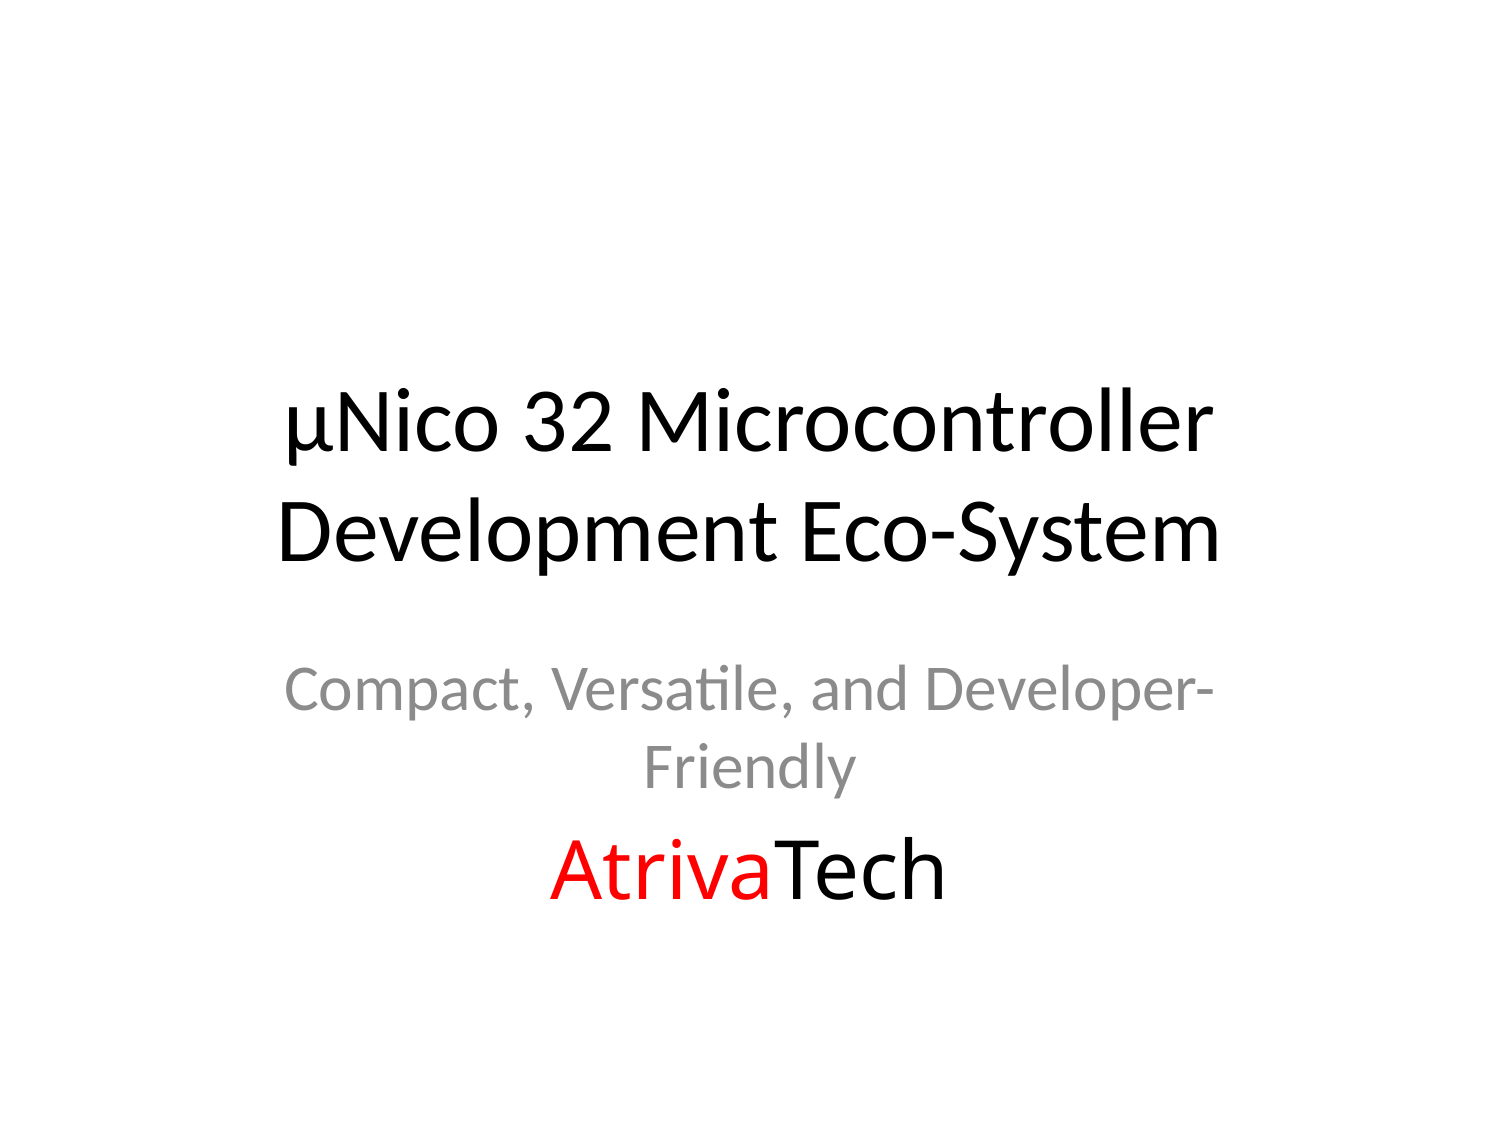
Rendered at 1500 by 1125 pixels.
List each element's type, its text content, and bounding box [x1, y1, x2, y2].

title μNico 32 Microcontroller Development Eco-System [112, 349, 1388, 591]
subtitle Compact, Versatile, and Developer-Friendly AtrivaTech [225, 637, 1275, 925]
